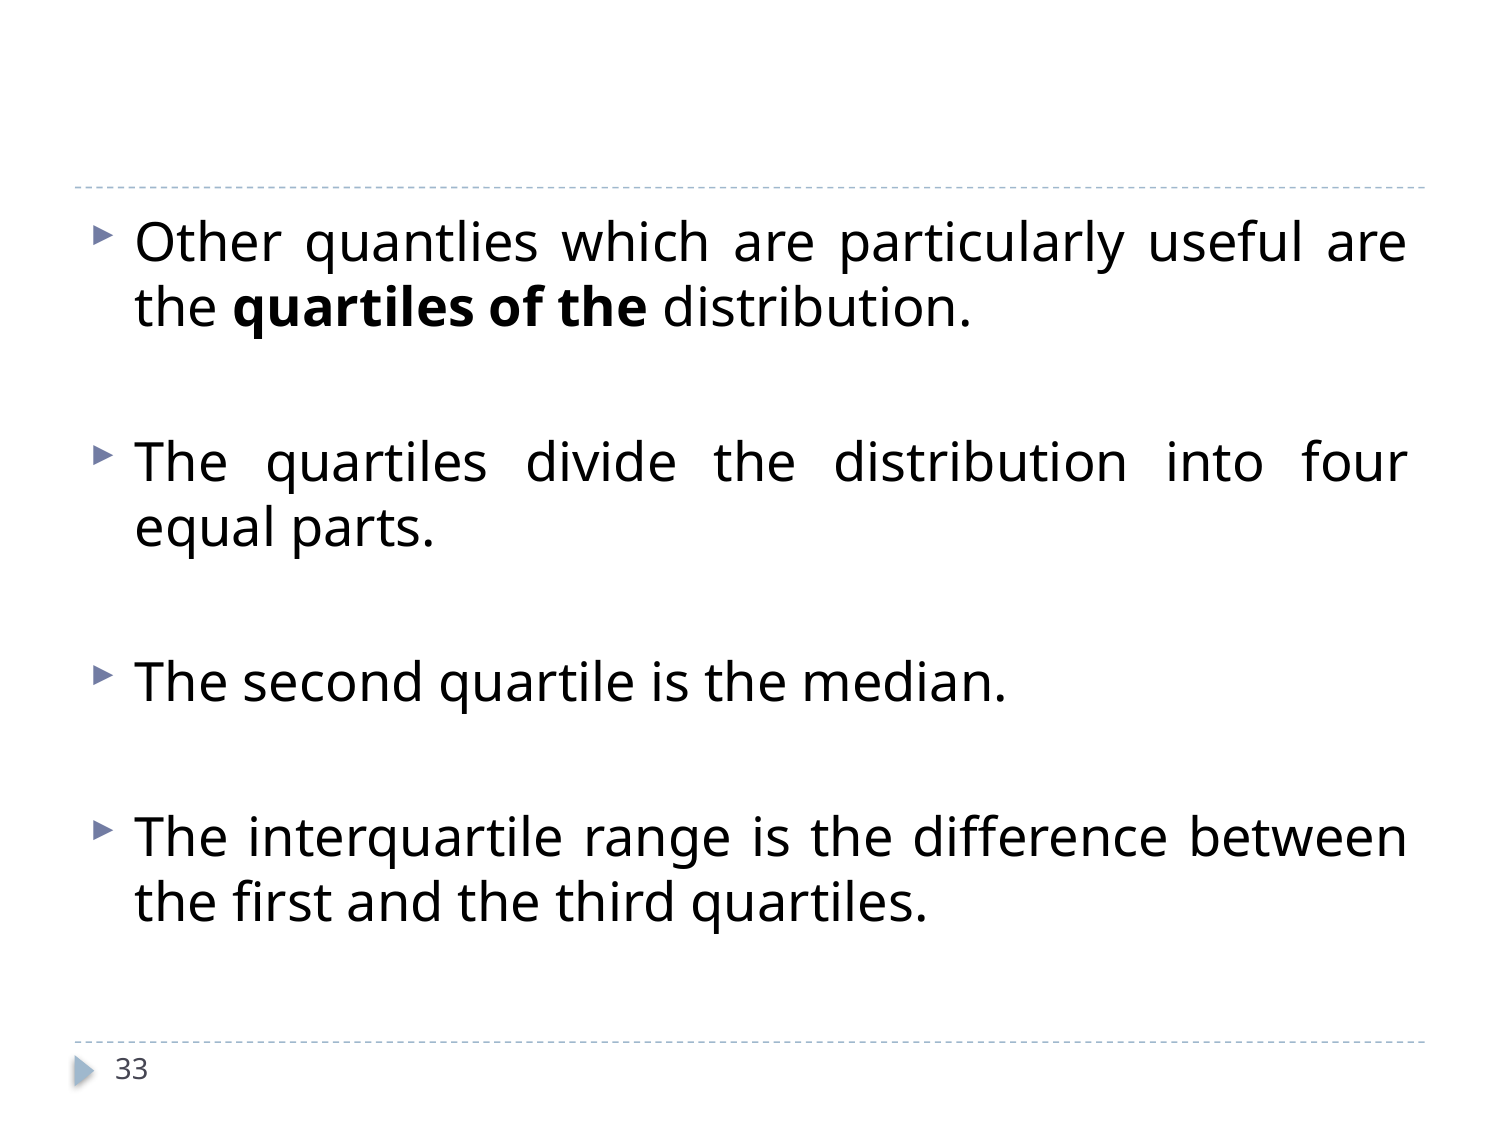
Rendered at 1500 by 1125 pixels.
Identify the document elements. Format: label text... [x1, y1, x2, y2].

list Other quantlies which are particularly useful are the quartiles of the distribution. The quartiles divide the distribution into four equal parts. The second quartile is the median. The interquartile range is the difference between the first and the third quartiles. [75, 200, 1425, 1010]
slide_number 33 [100, 1042, 426, 1103]
